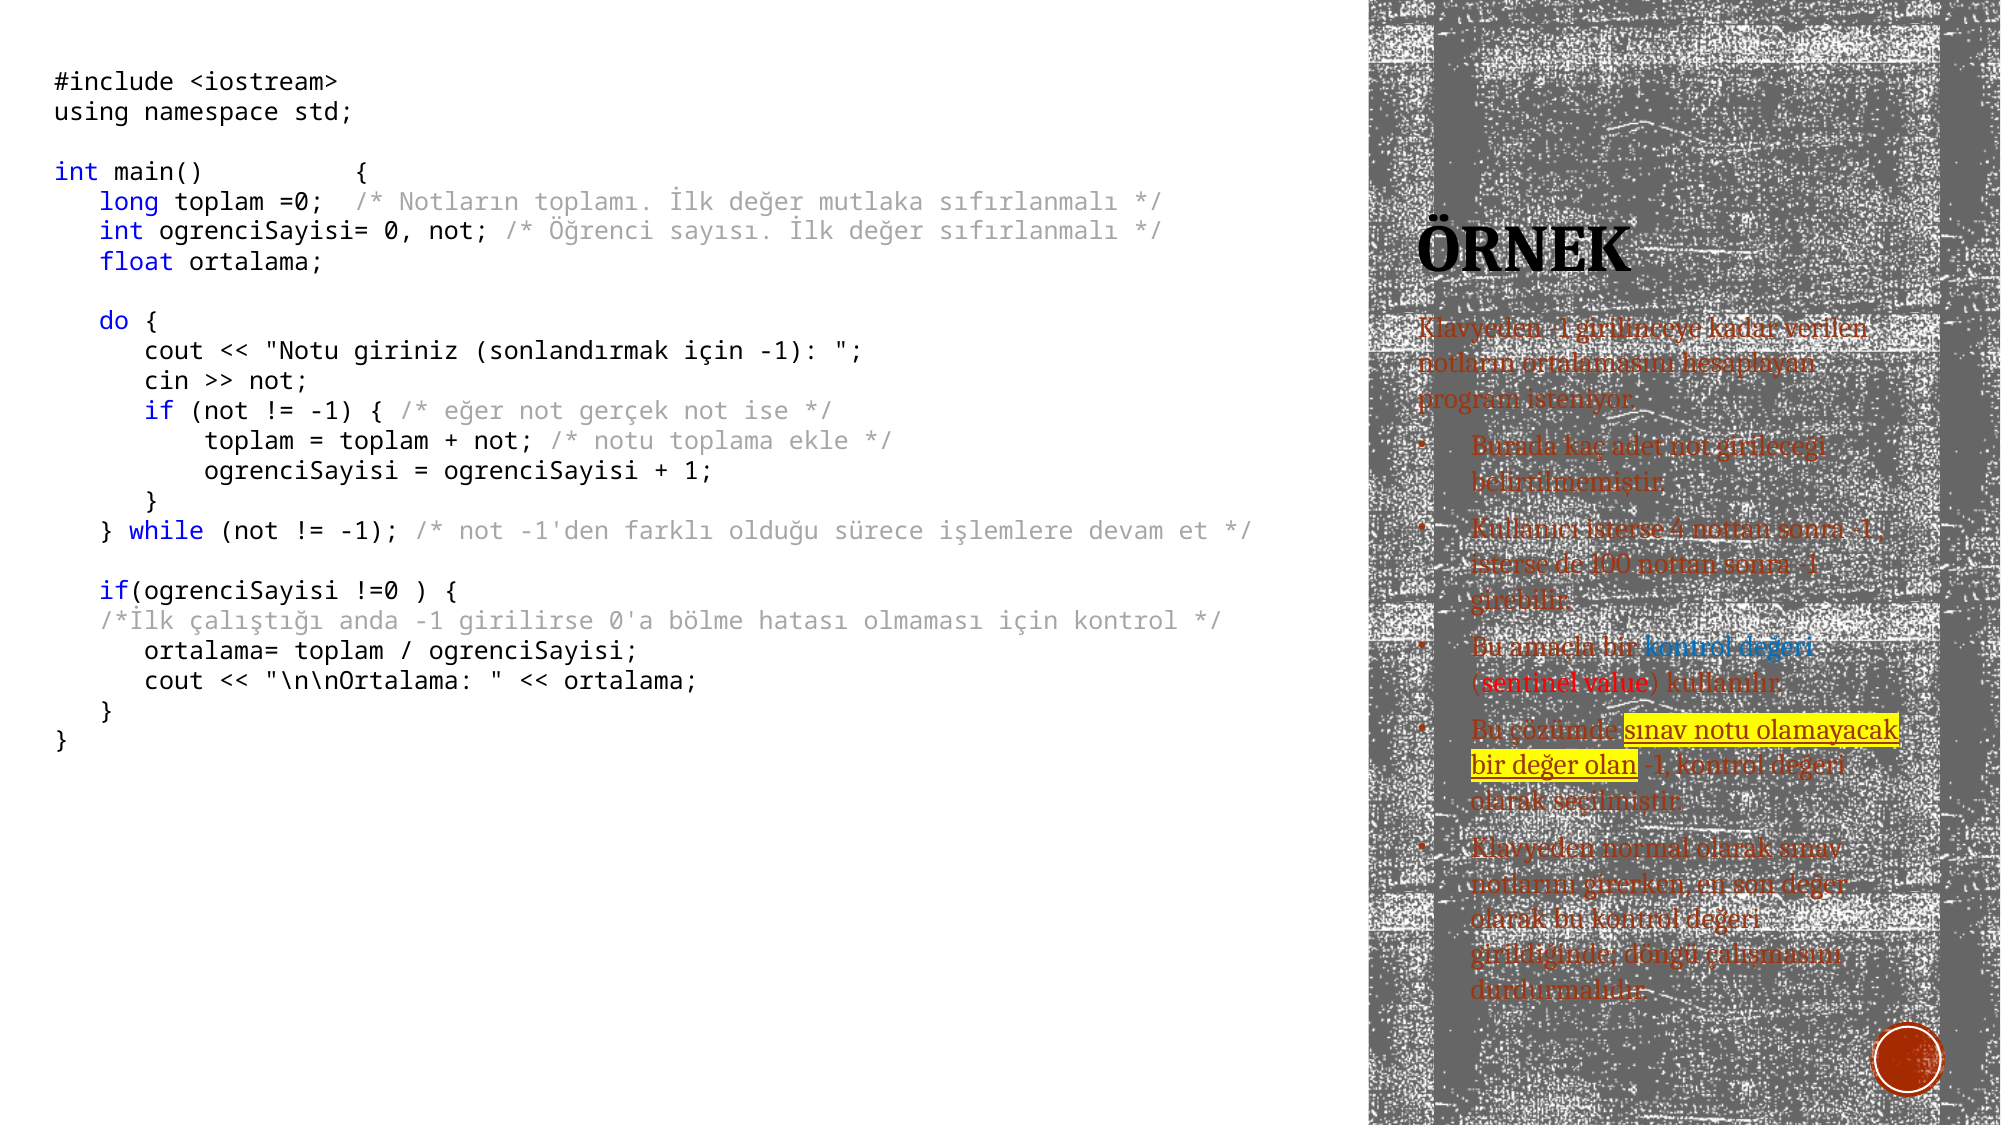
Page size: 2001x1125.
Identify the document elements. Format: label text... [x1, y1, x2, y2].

title Örnek [1402, 57, 1928, 294]
list Klavyeden -1 girilinceye kadar verilen notların ortalamasını hesaplayan program isteniyor. Burada kaç adet not girileceği belirtilmemiştir. Kullanıcı isterse 4 nottan sonra -1 , isterse de 100 nottan sonra -1 girebilir. Bu amaçla bir kontrol değeri (sentinel value) kullanılır. Bu çözümde sınav notu olamayacak bir değer olan -1, kontrol değeri olarak seçilmiştir. Klavyeden normal olarak sınav notlarını girerken, en son değer olarak bu kontrol değeri girildiğinde; döngü çalışmasını durdurmalıdır. [1402, 300, 1928, 1014]
list #include <iostream> using namespace std; int main() { long toplam =0; /* Notların toplamı. İlk değer mutlaka sıfırlanmalı */ int ogrenciSayisi= 0, not; /* Öğrenci sayısı. İlk değer sıfırlanmalı */ float ortalama; do { cout << "Notu giriniz (sonlandırmak için -1): "; cin >> not; if (not != -1) { /* eğer not gerçek not ise */ toplam = toplam + not; /* notu toplama ekle */ ogrenciSayisi = ogrenciSayisi + 1; } } while (not != -1); /* not -1'den farklı olduğu sürece işlemlere devam et */ if(ogrenciSayisi !=0 ) { /*İlk çalıştığı anda -1 girilirse 0'a bölme hatası olmaması için kontrol */ ortalama= toplam / ogrenciSayisi; cout << "\n\nOrtalama: " << ortalama; } } [39, 57, 1324, 1014]
